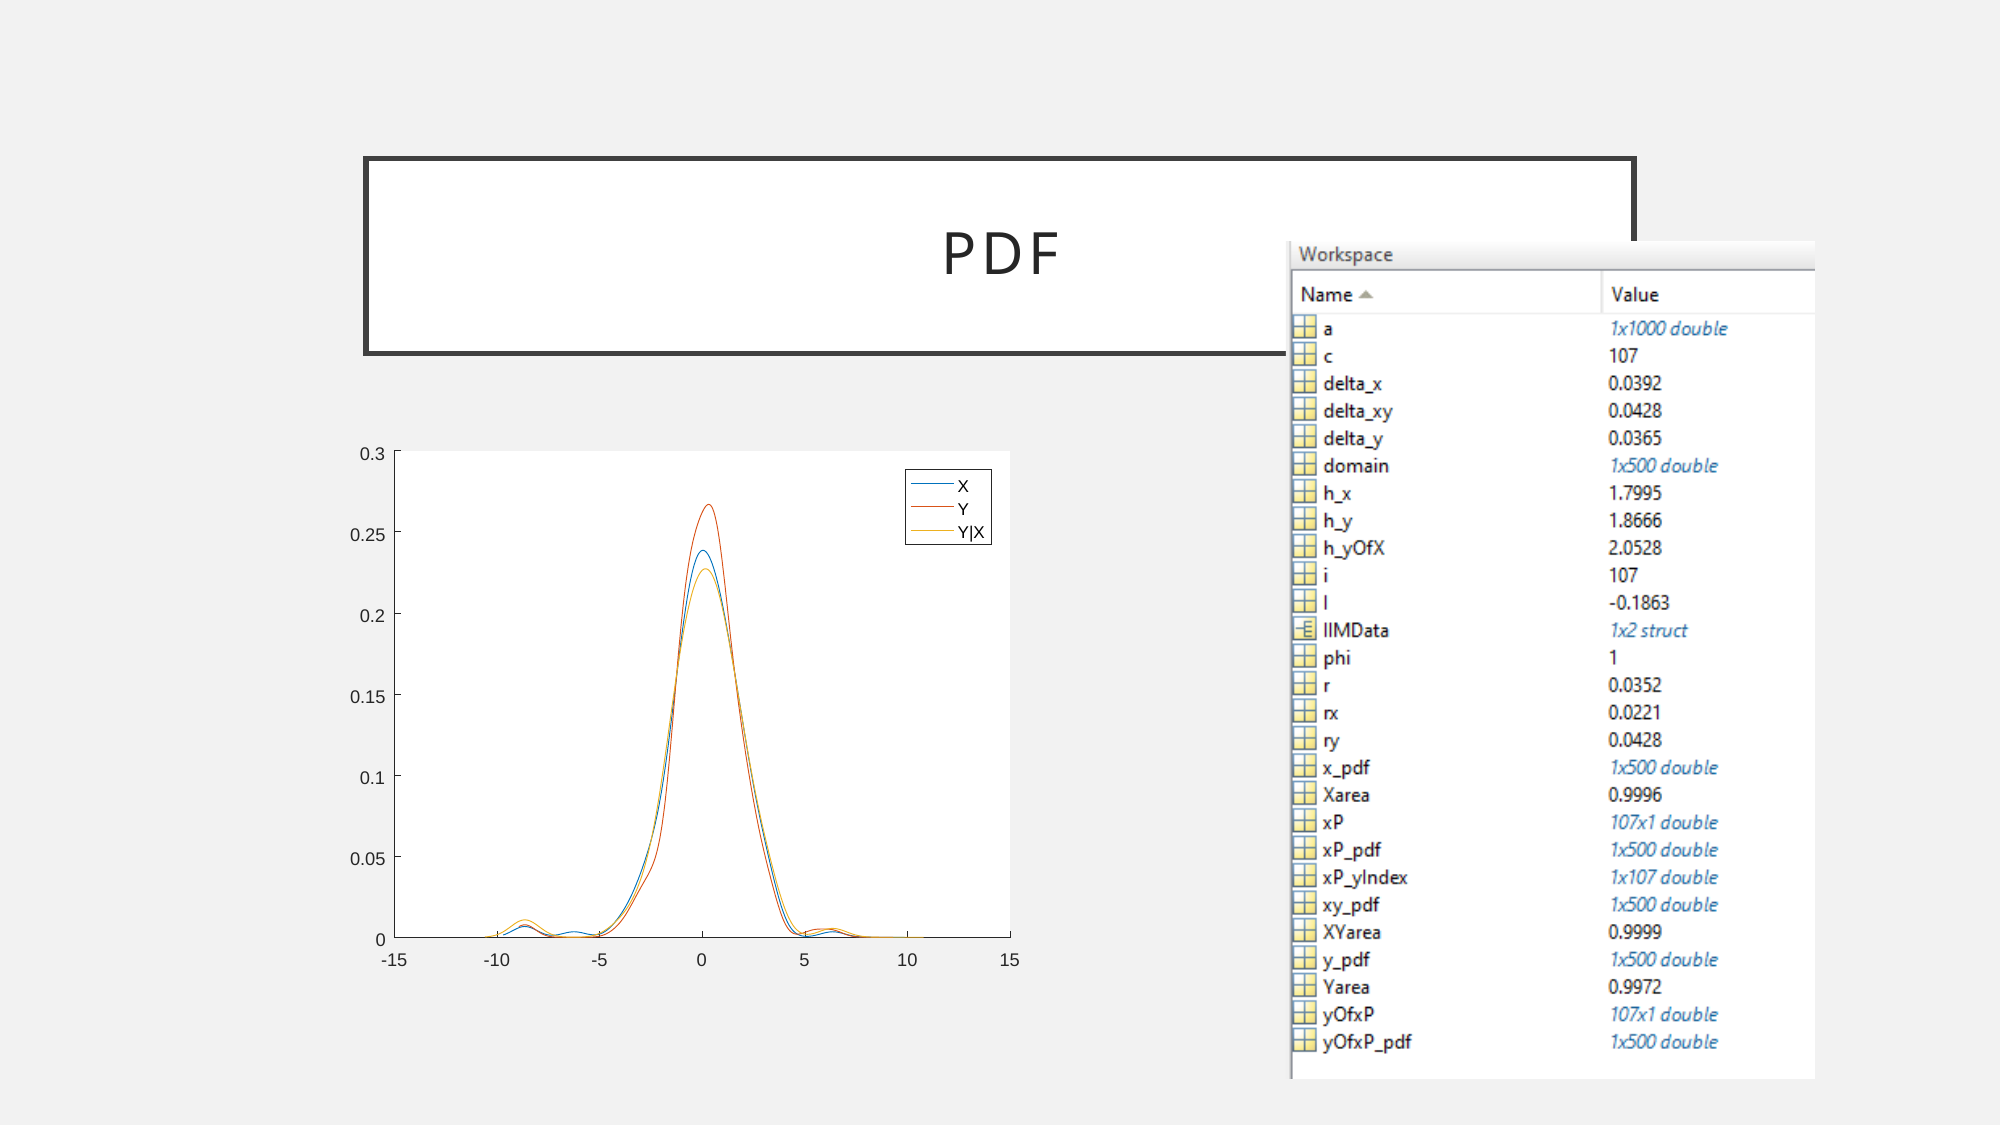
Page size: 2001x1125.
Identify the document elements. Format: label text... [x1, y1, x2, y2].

picture [1285, 241, 1815, 1079]
title pdf [363, 156, 1637, 356]
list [290, 406, 1084, 1002]
